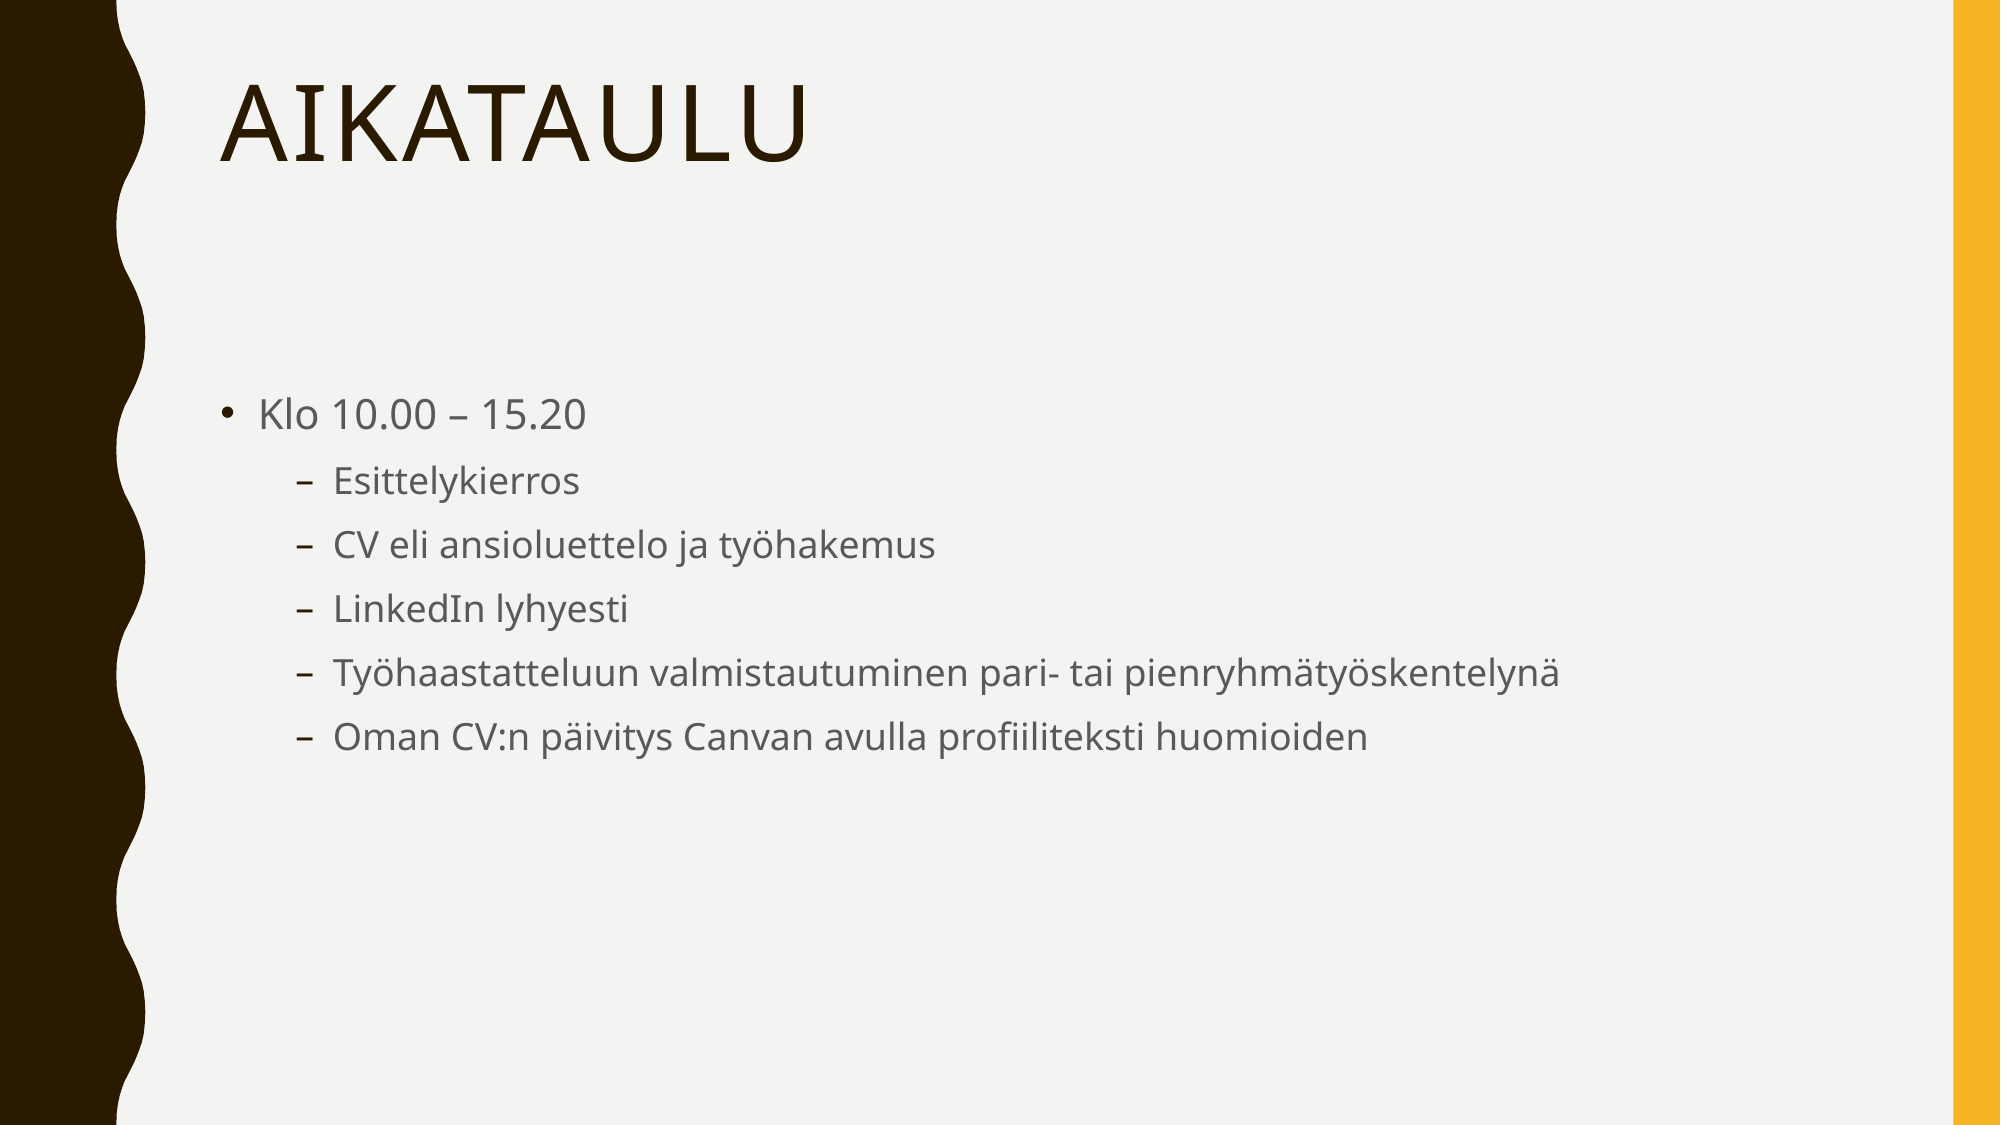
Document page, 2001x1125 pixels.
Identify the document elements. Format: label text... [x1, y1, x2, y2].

title Aikataulu [205, 62, 1875, 308]
list Klo 10.00 – 15.20 Esittelykierros CV eli ansioluettelo ja työhakemus LinkedIn lyhyesti Työhaastatteluun valmistautuminen pari- tai pienryhmätyöskentelynä Oman CV:n päivitys Canvan avulla profiiliteksti huomioiden [205, 375, 1875, 965]
